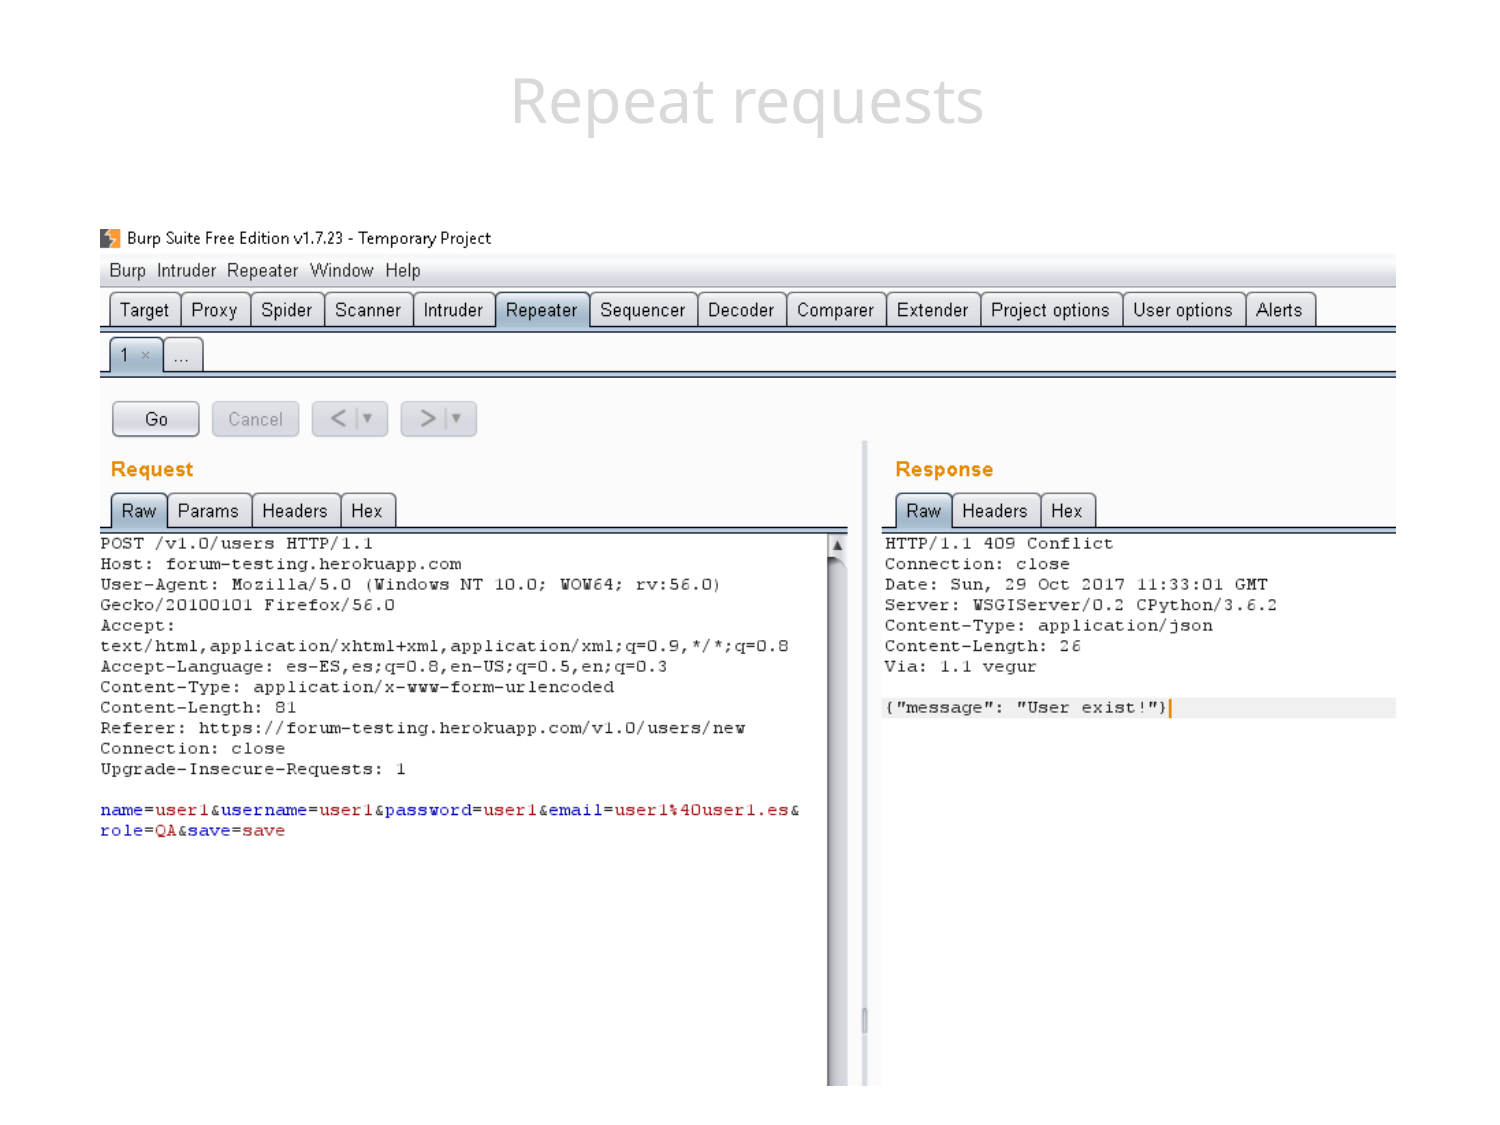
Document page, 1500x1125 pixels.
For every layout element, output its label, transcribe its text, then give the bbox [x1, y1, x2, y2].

title Repeat requests [17, 0, 1479, 207]
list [100, 229, 1396, 1086]
